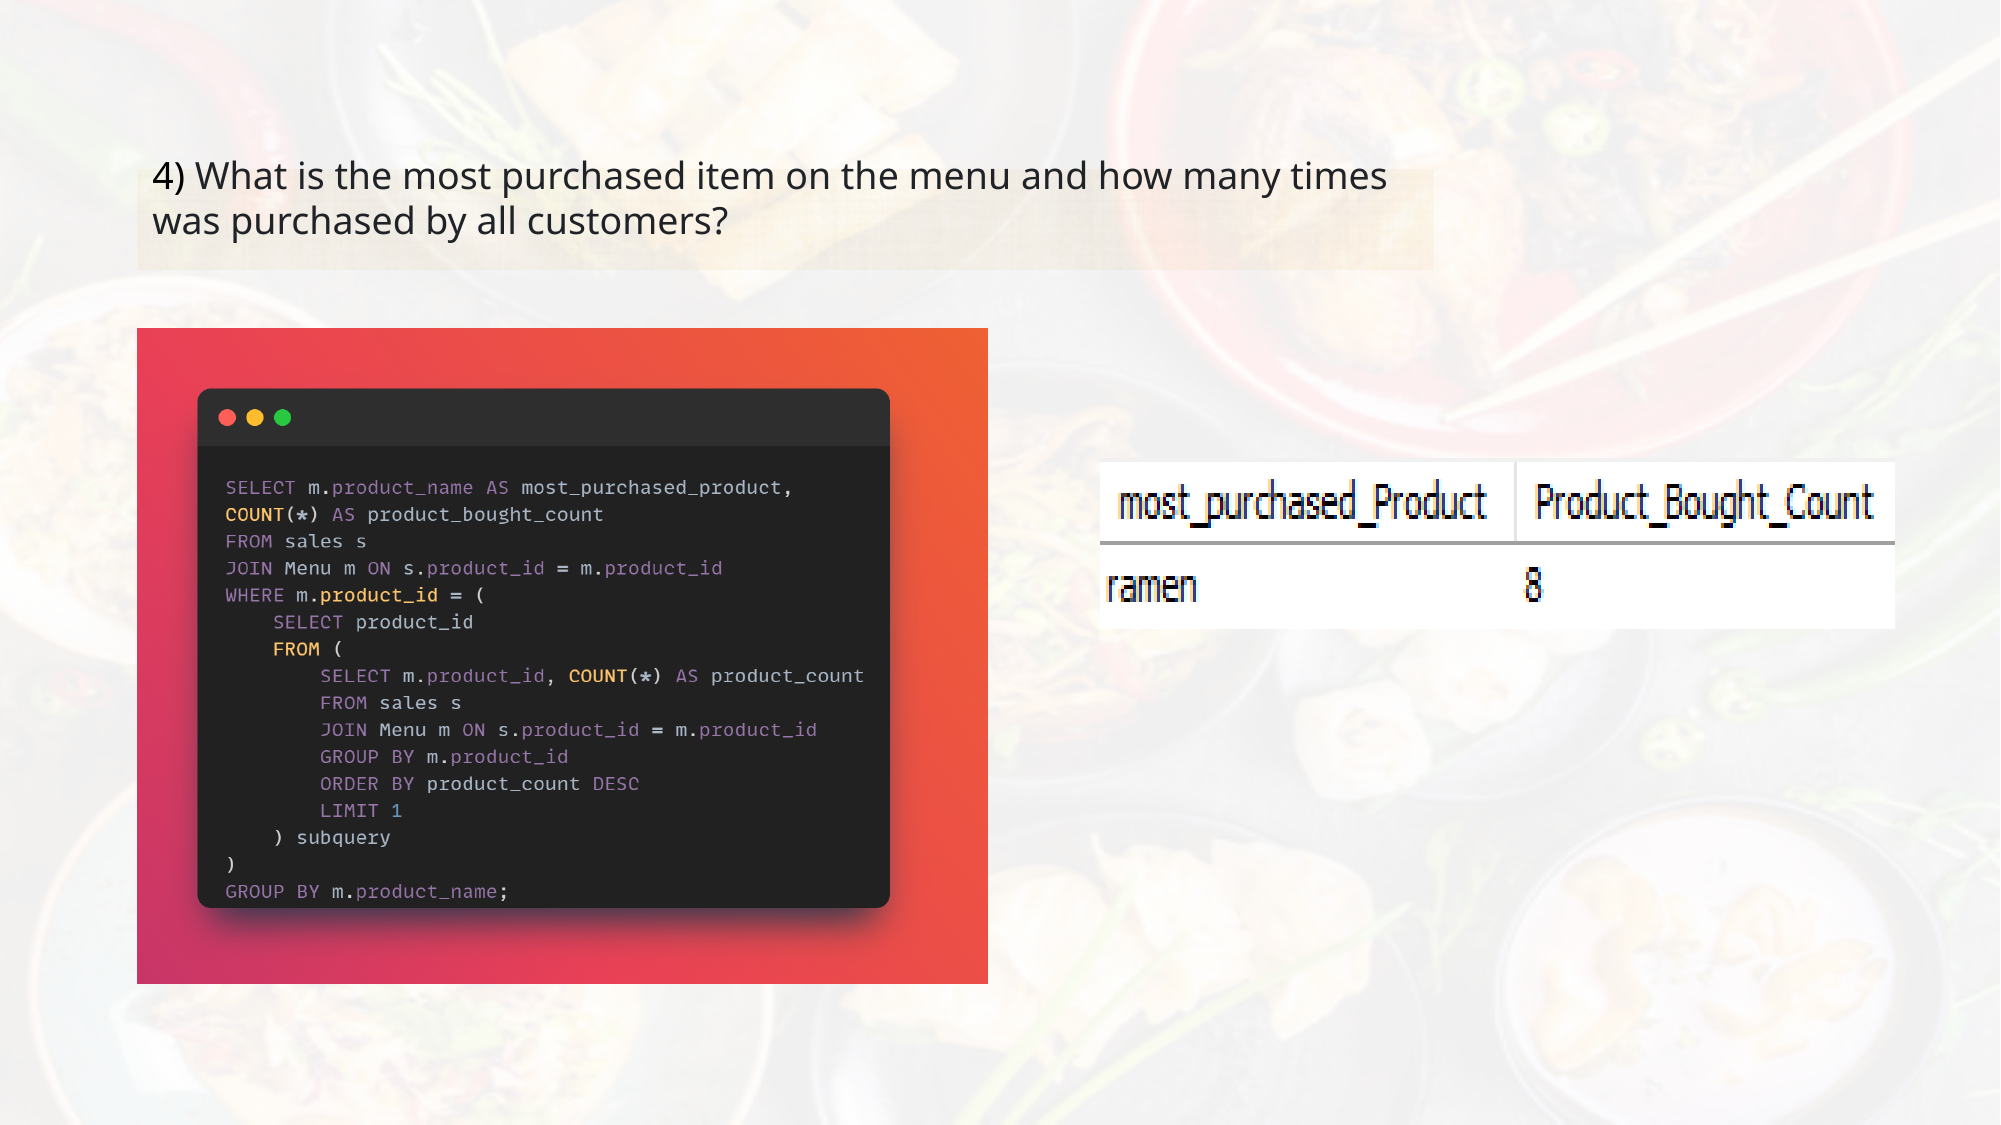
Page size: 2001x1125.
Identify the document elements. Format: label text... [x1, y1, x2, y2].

text_box 4) What is the most purchased item on the menu and how many times was purchased by all customers? [136, 169, 1435, 270]
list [1100, 458, 1895, 629]
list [137, 328, 988, 985]
